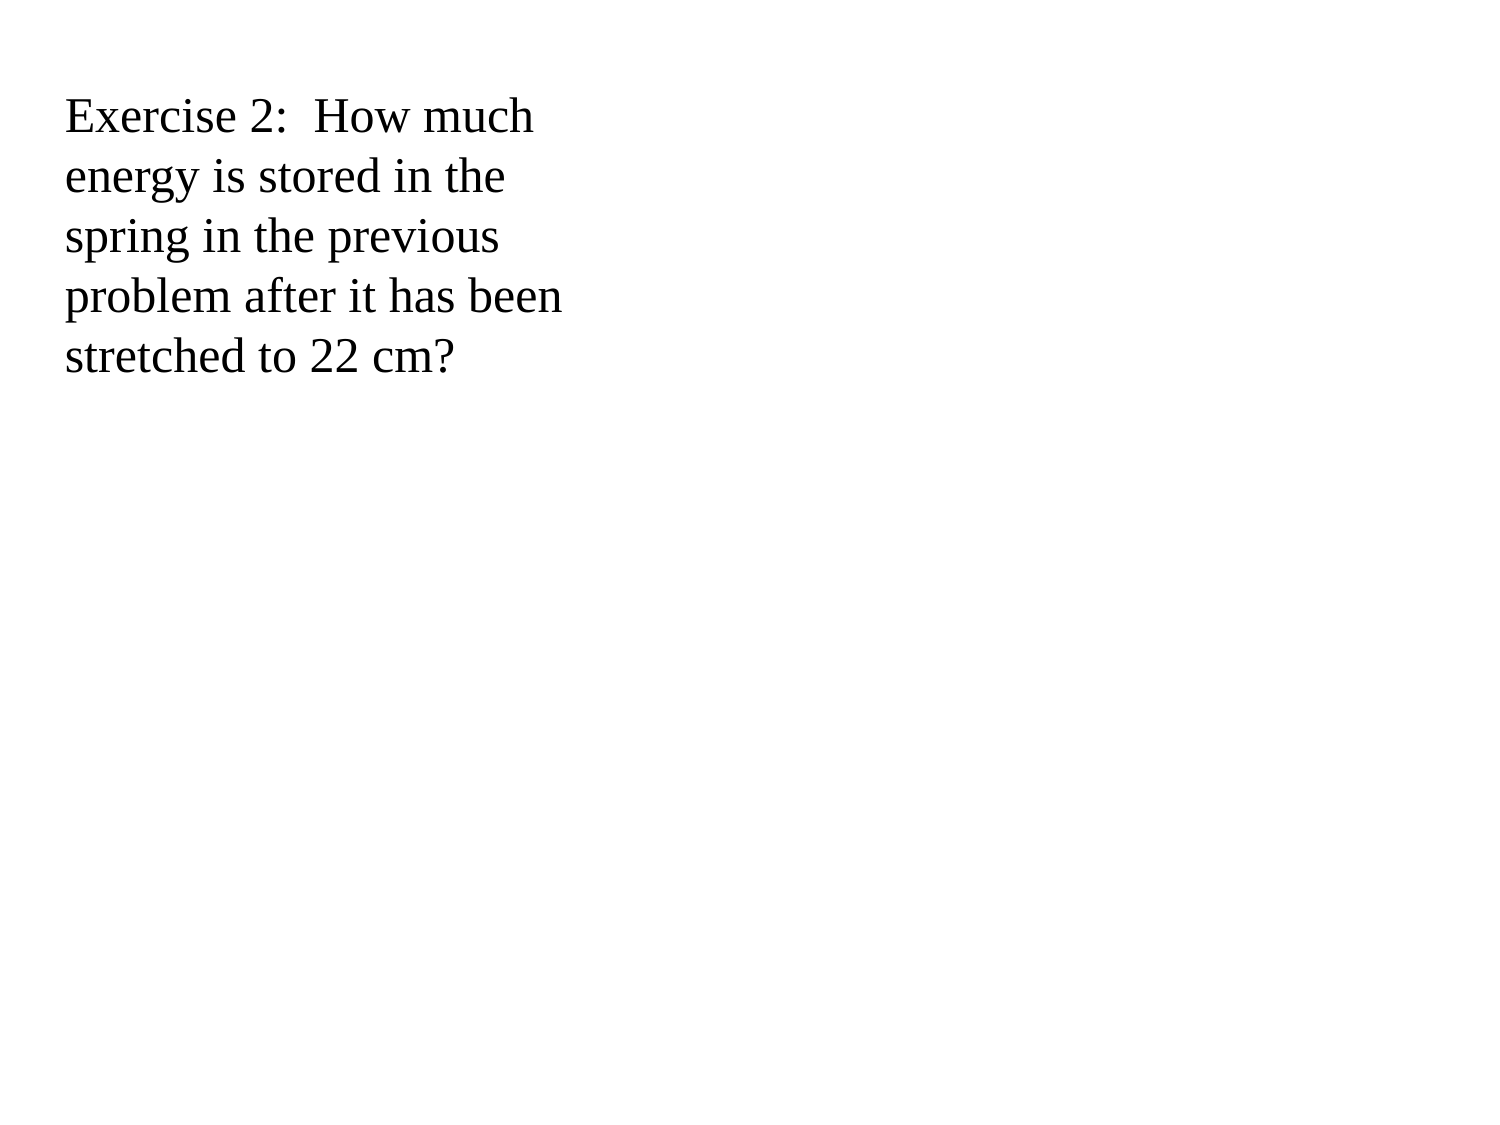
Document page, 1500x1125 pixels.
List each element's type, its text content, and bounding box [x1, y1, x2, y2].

text_box Exercise 2: How much energy is stored in the spring in the previous problem after it has been stretched to 22 cm? [50, 74, 600, 390]
